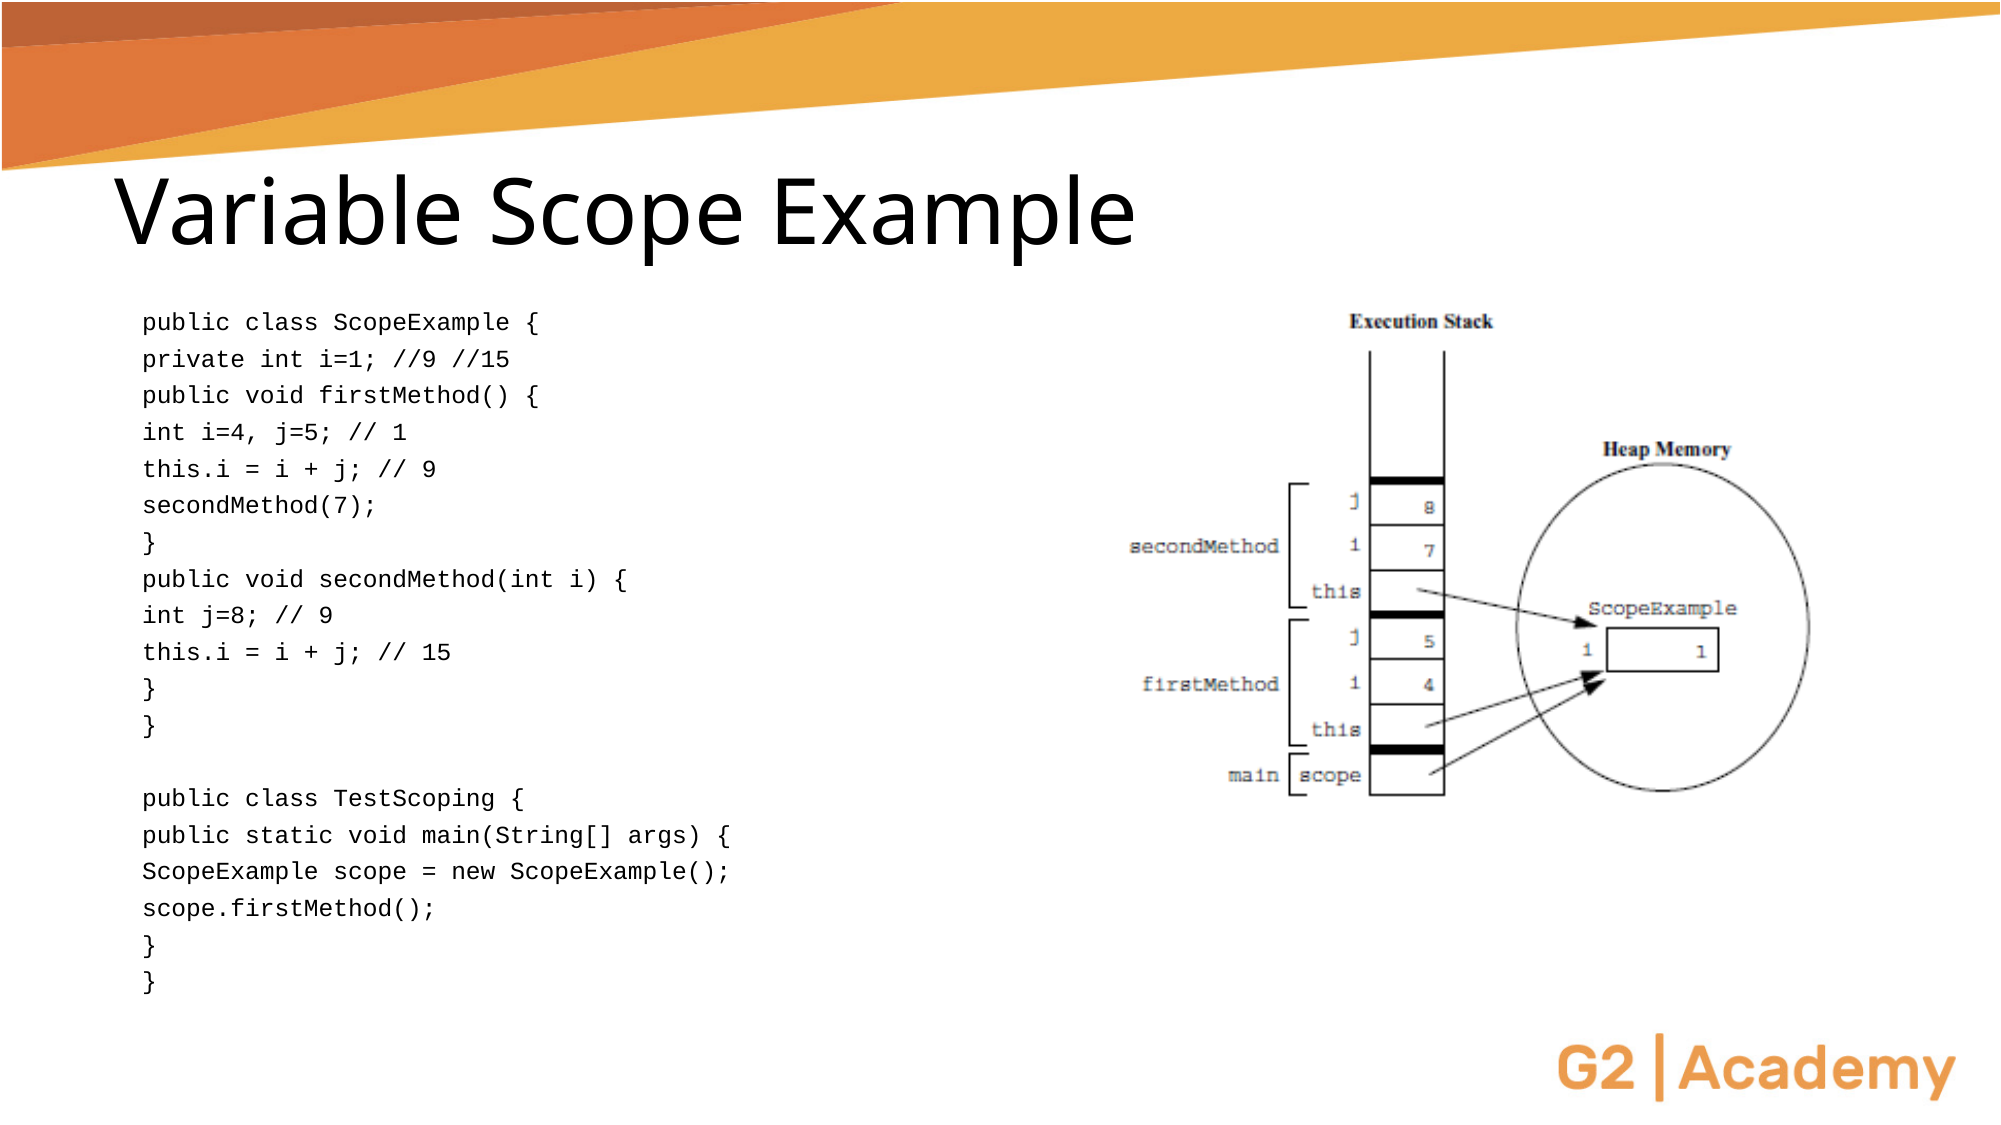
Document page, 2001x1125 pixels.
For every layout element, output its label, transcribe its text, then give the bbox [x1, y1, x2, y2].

title Variable Scope Example [99, 127, 1900, 302]
list public class ScopeExample { private int i=1; //9 //15 public void firstMethod() { int i=4, j=5; // 1 this.i = i + j; // 9 secondMethod(7); } public void secondMethod(int i) { int j=8; // 9 this.i = i + j; // 15 } } public class TestScoping { public static void main(String[] args) { ScopeExample scope = new ScopeExample(); scope.firstMethod(); } } [99, 302, 1900, 1012]
picture [1, 2, 2000, 1125]
